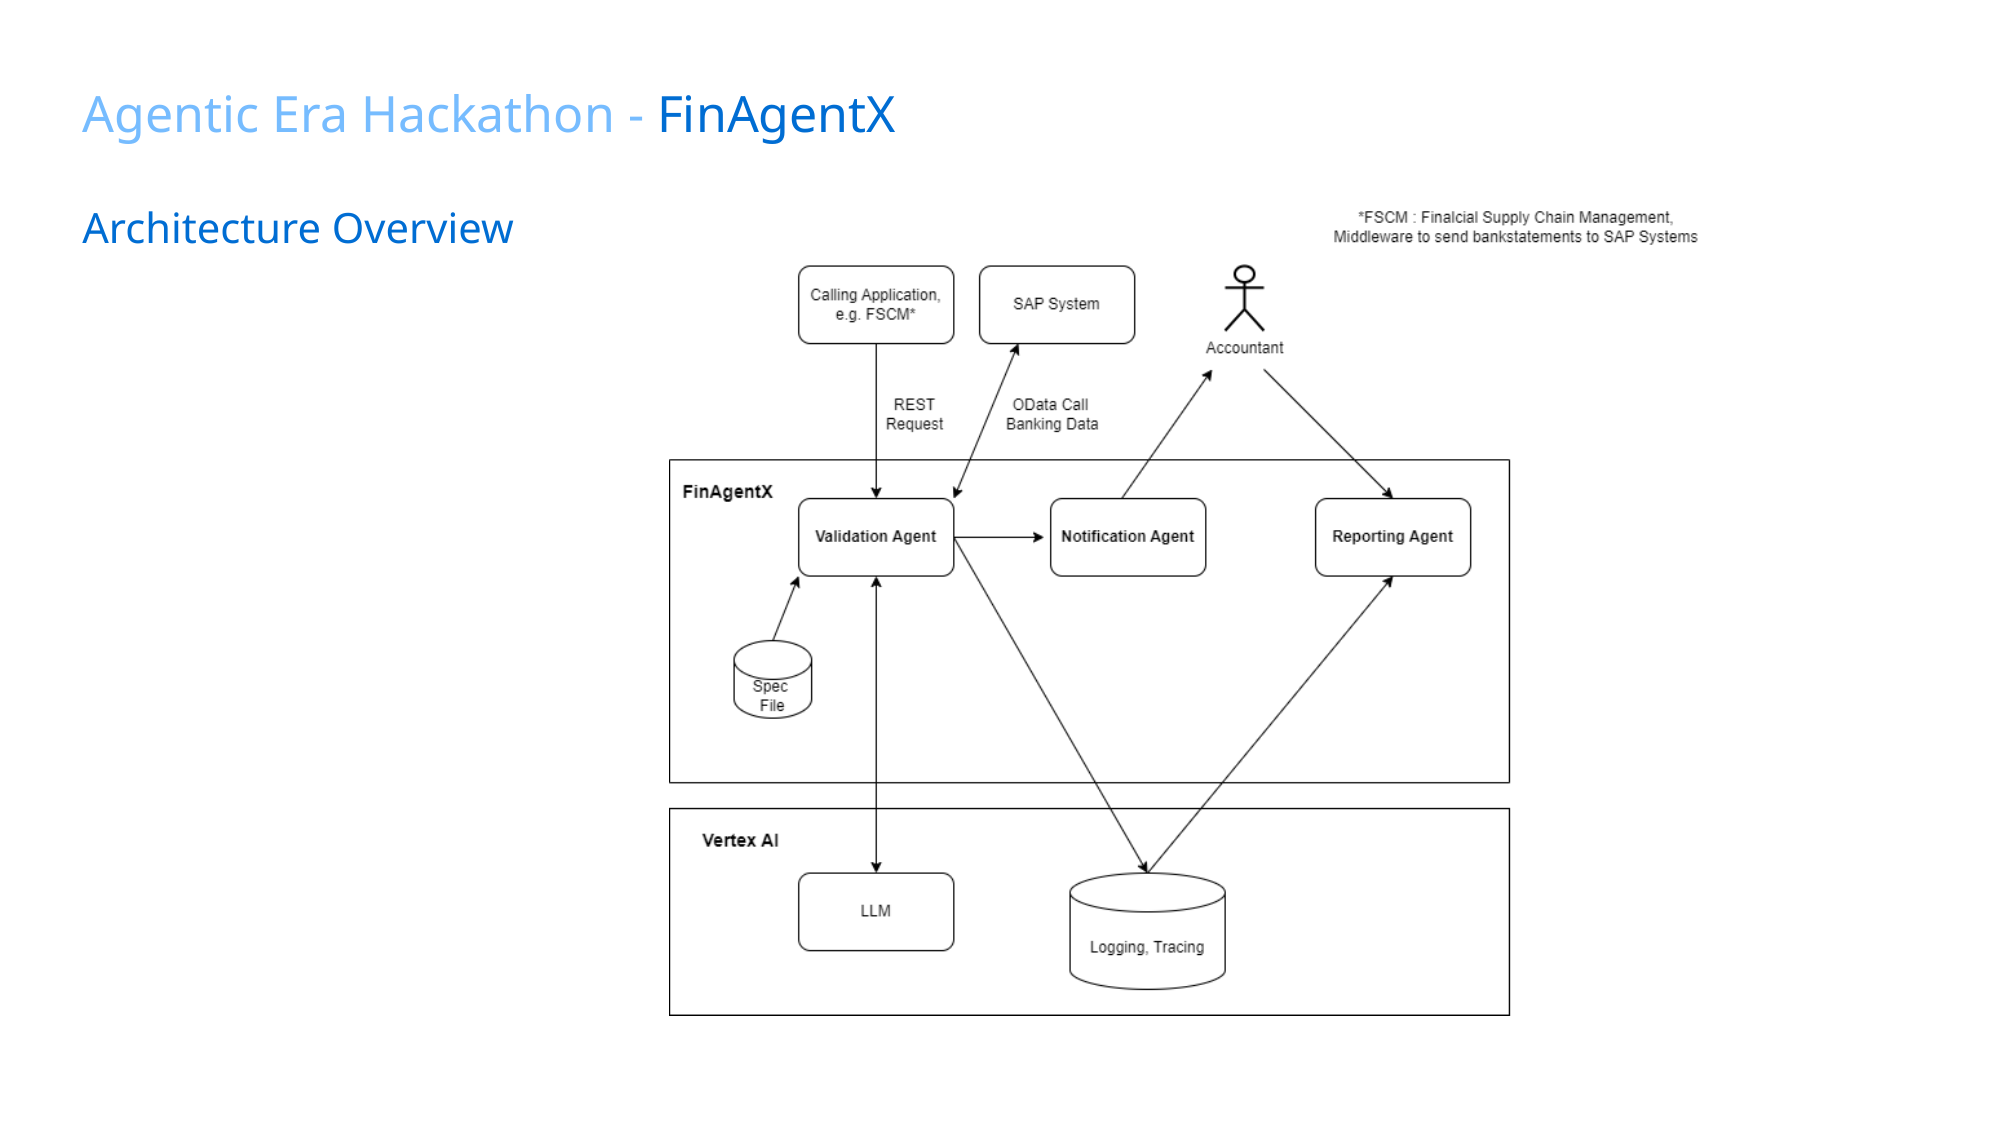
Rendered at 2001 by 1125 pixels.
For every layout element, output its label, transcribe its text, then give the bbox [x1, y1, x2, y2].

picture [669, 201, 1717, 1017]
list Architecture Overview [82, 201, 1918, 1041]
title Agentic Era Hackathon - FinAgentX [82, 82, 1918, 144]
